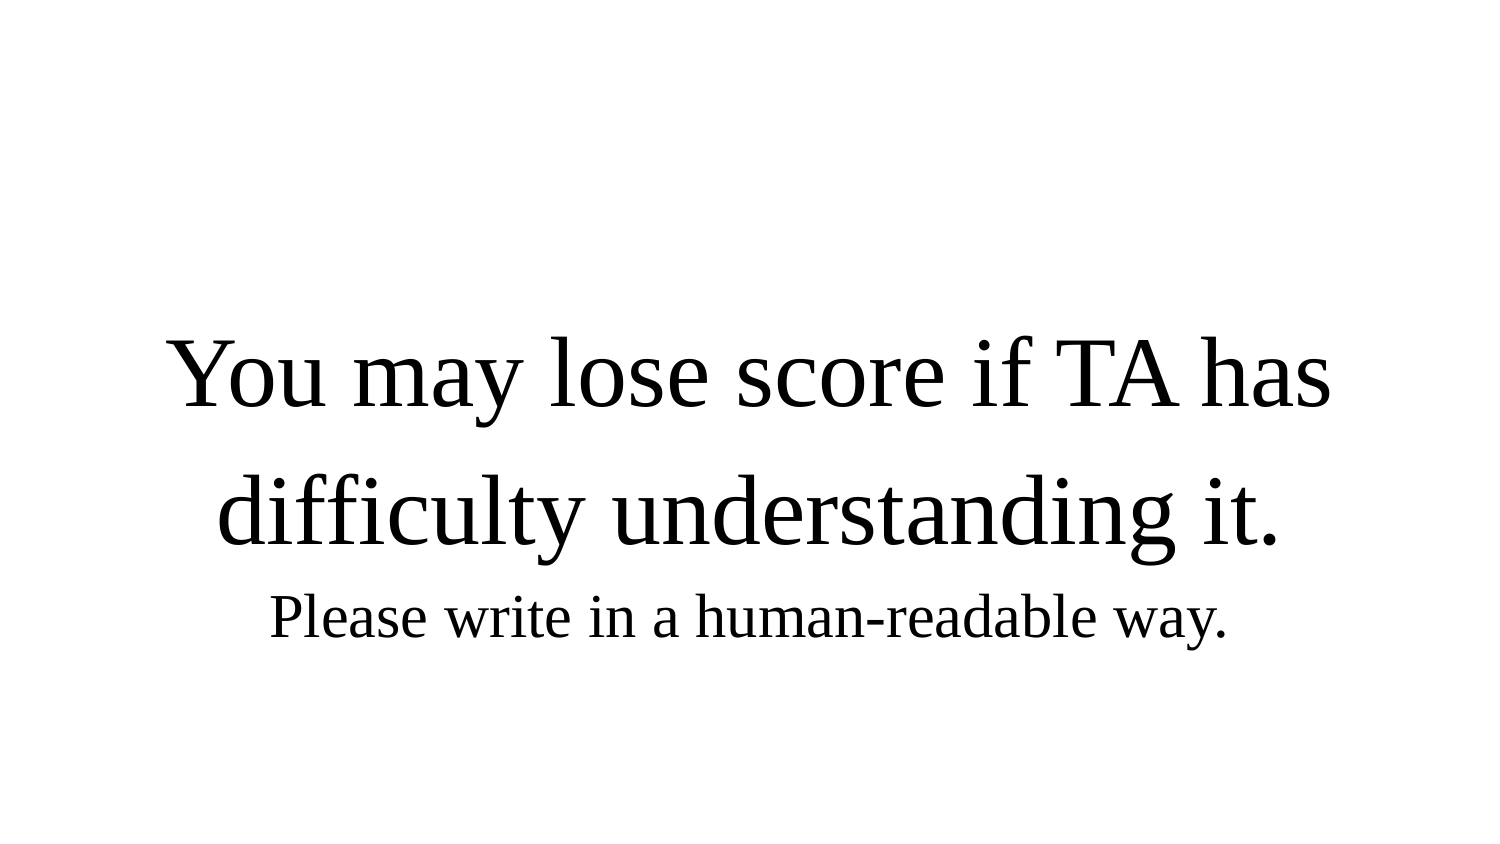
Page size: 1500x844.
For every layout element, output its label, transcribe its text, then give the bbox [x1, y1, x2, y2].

list You may lose score if TA has difficulty understanding it. Please write in a human-readable way. [51, 189, 1449, 750]
